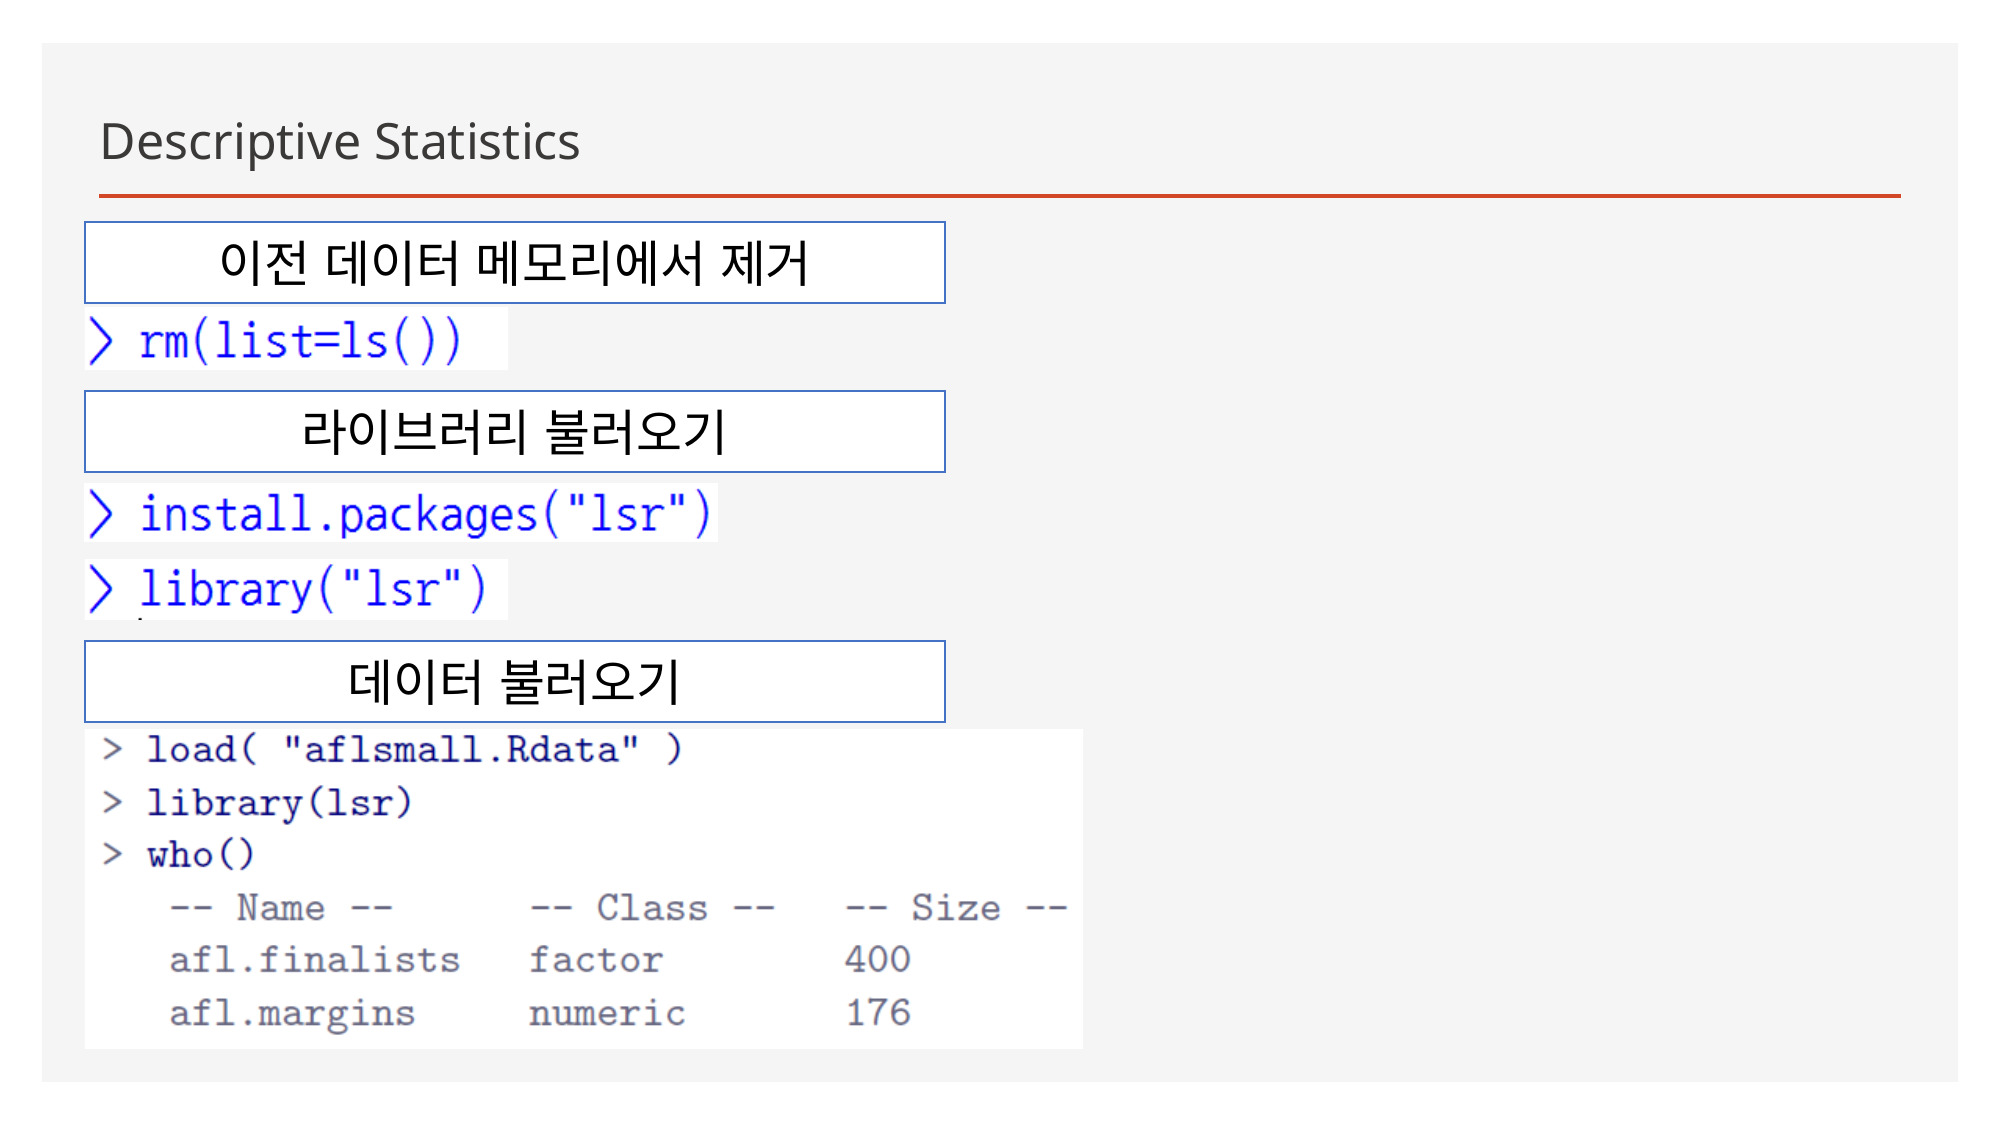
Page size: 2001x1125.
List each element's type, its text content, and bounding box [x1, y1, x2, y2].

text_box 이전 데이터 메모리에서 제거 [84, 221, 946, 304]
text_box 데이터 불러오기 [84, 640, 946, 723]
picture [84, 729, 1084, 1049]
picture [84, 483, 718, 542]
text_box 라이브러리 불러오기 [84, 390, 946, 473]
picture [84, 559, 509, 620]
list Descriptive Statistics [84, 72, 813, 178]
picture [84, 307, 509, 370]
